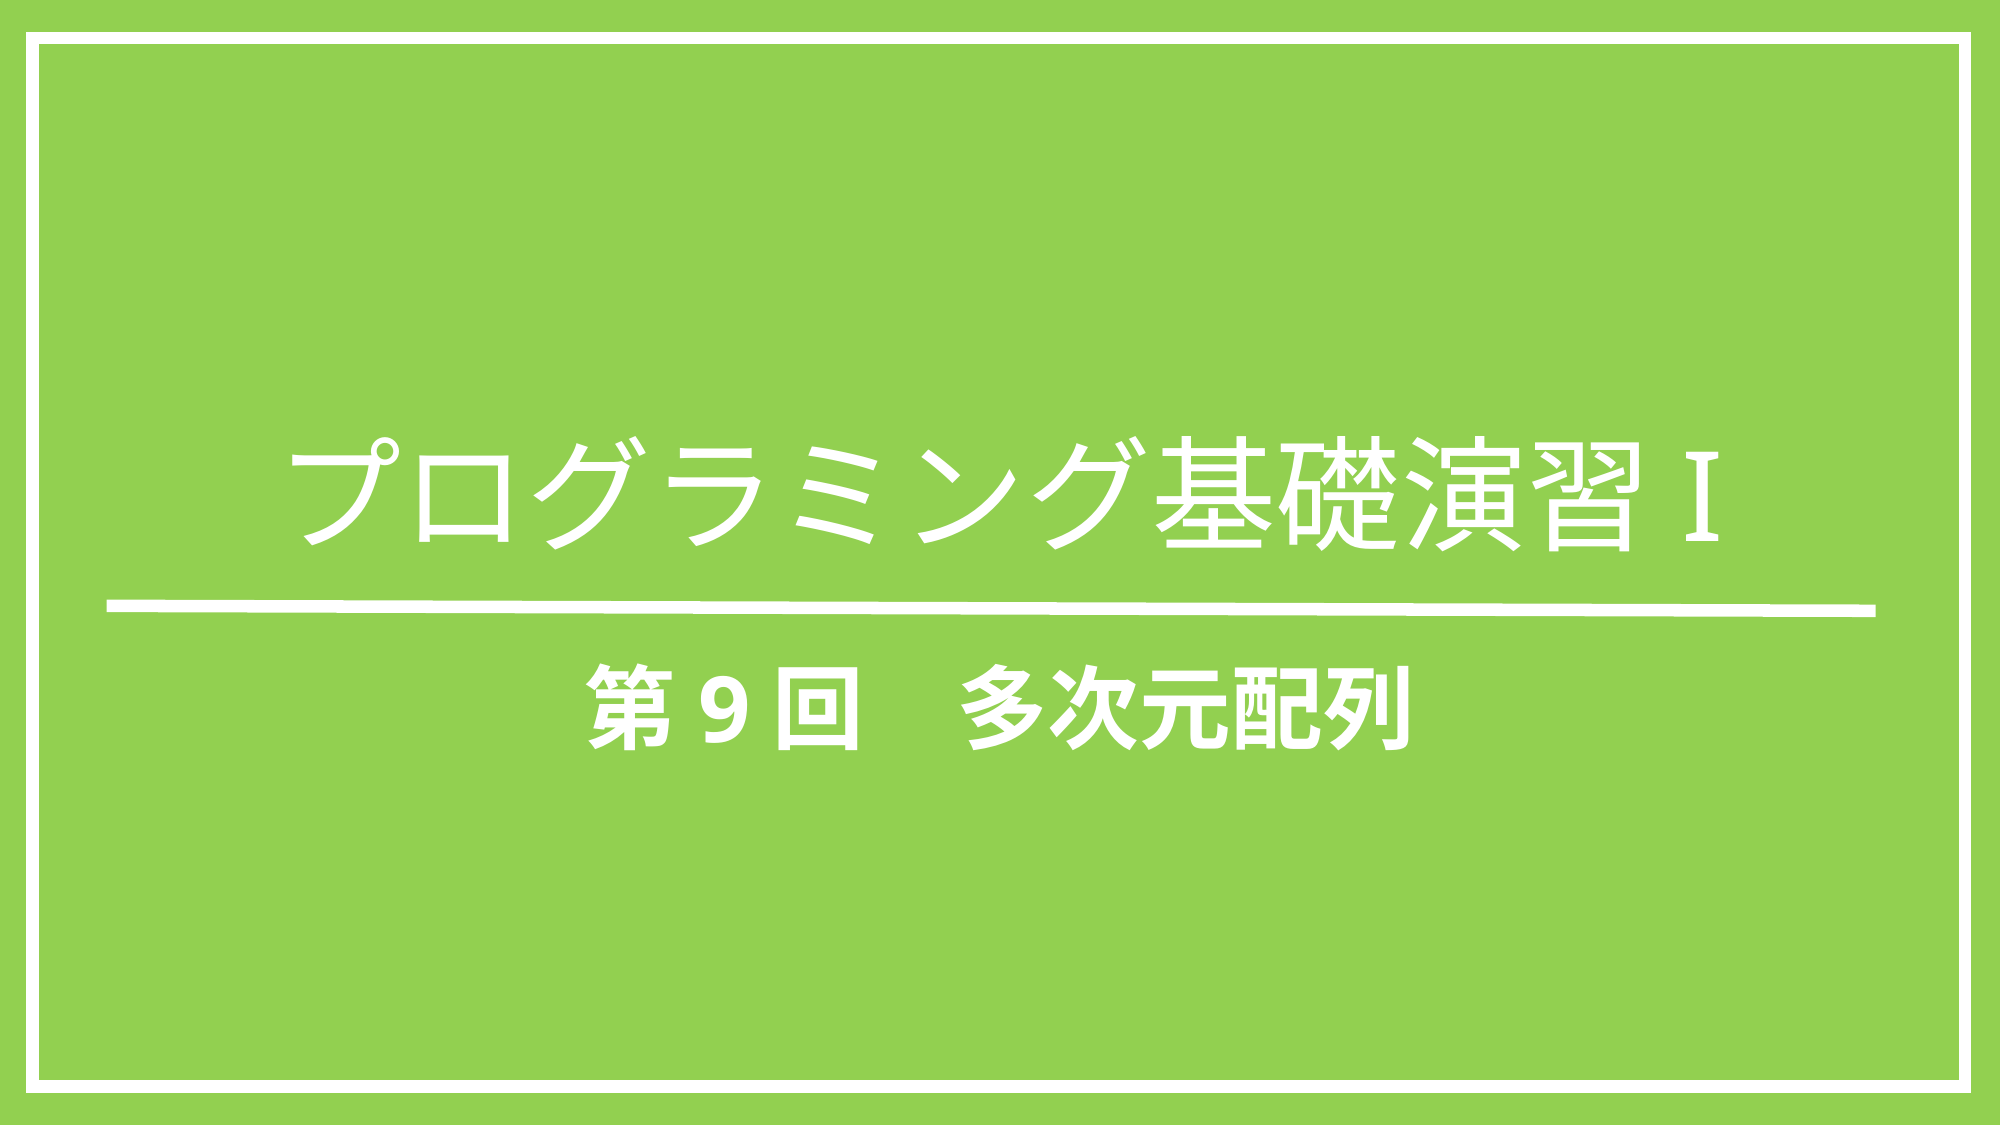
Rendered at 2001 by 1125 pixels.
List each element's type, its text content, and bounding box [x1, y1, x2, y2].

subtitle 第9回 多次元配列 [249, 655, 1750, 928]
title プログラミング基礎演習I [249, 184, 1750, 576]
